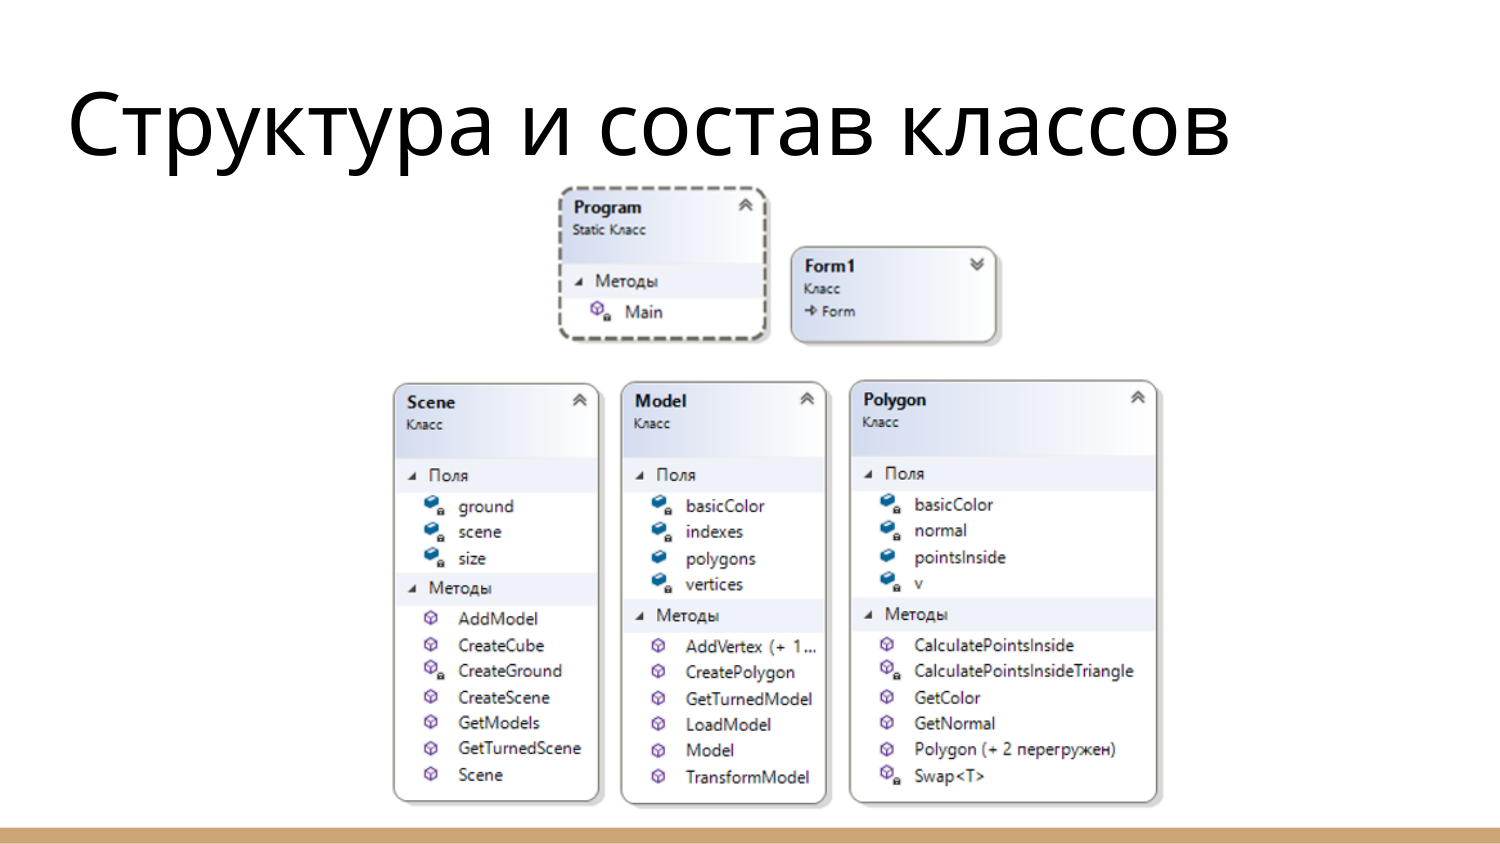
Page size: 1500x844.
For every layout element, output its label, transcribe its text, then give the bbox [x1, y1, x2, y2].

title Структура и состав классов [51, 51, 1449, 189]
picture [353, 153, 1183, 821]
